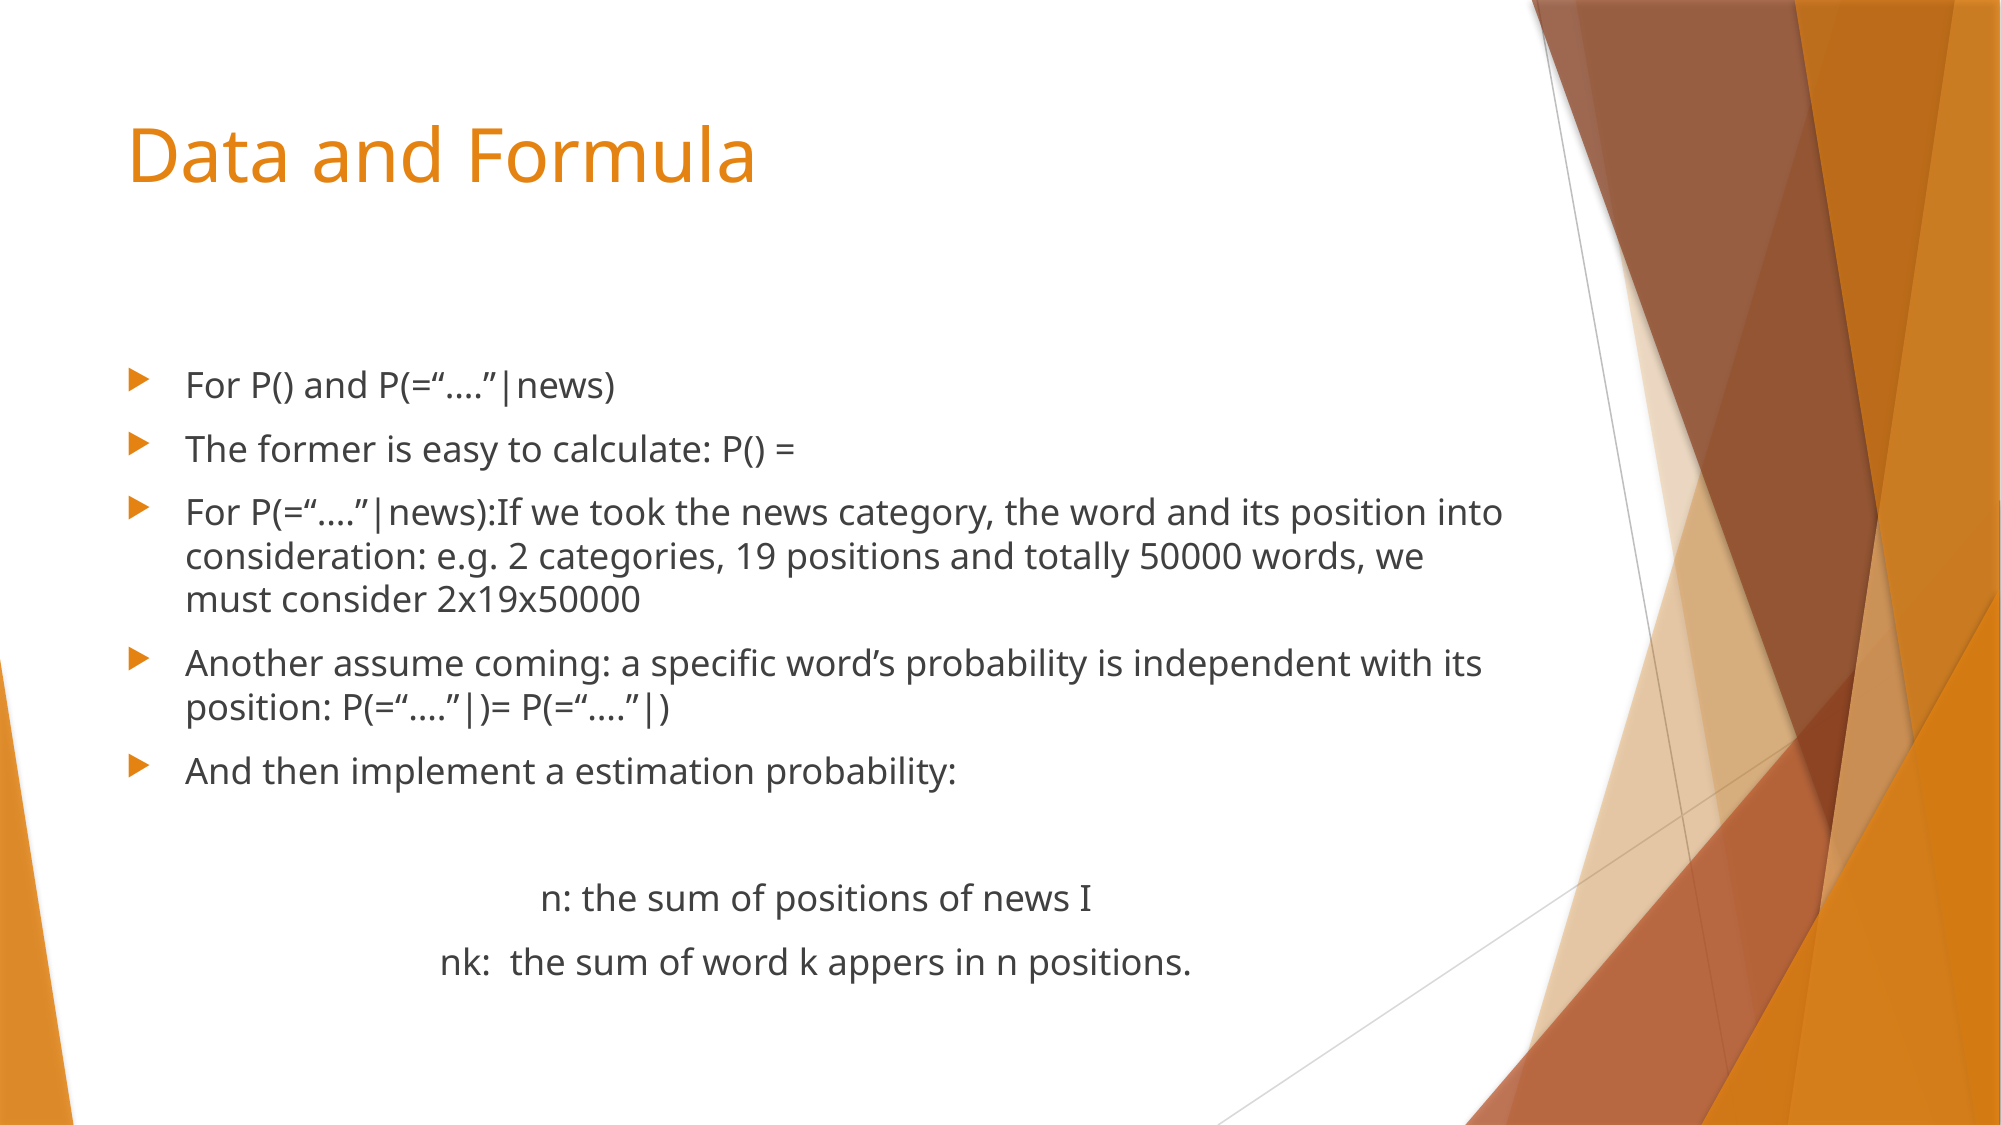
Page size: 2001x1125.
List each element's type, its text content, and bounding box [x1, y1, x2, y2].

title Data and Formula [111, 99, 1522, 317]
